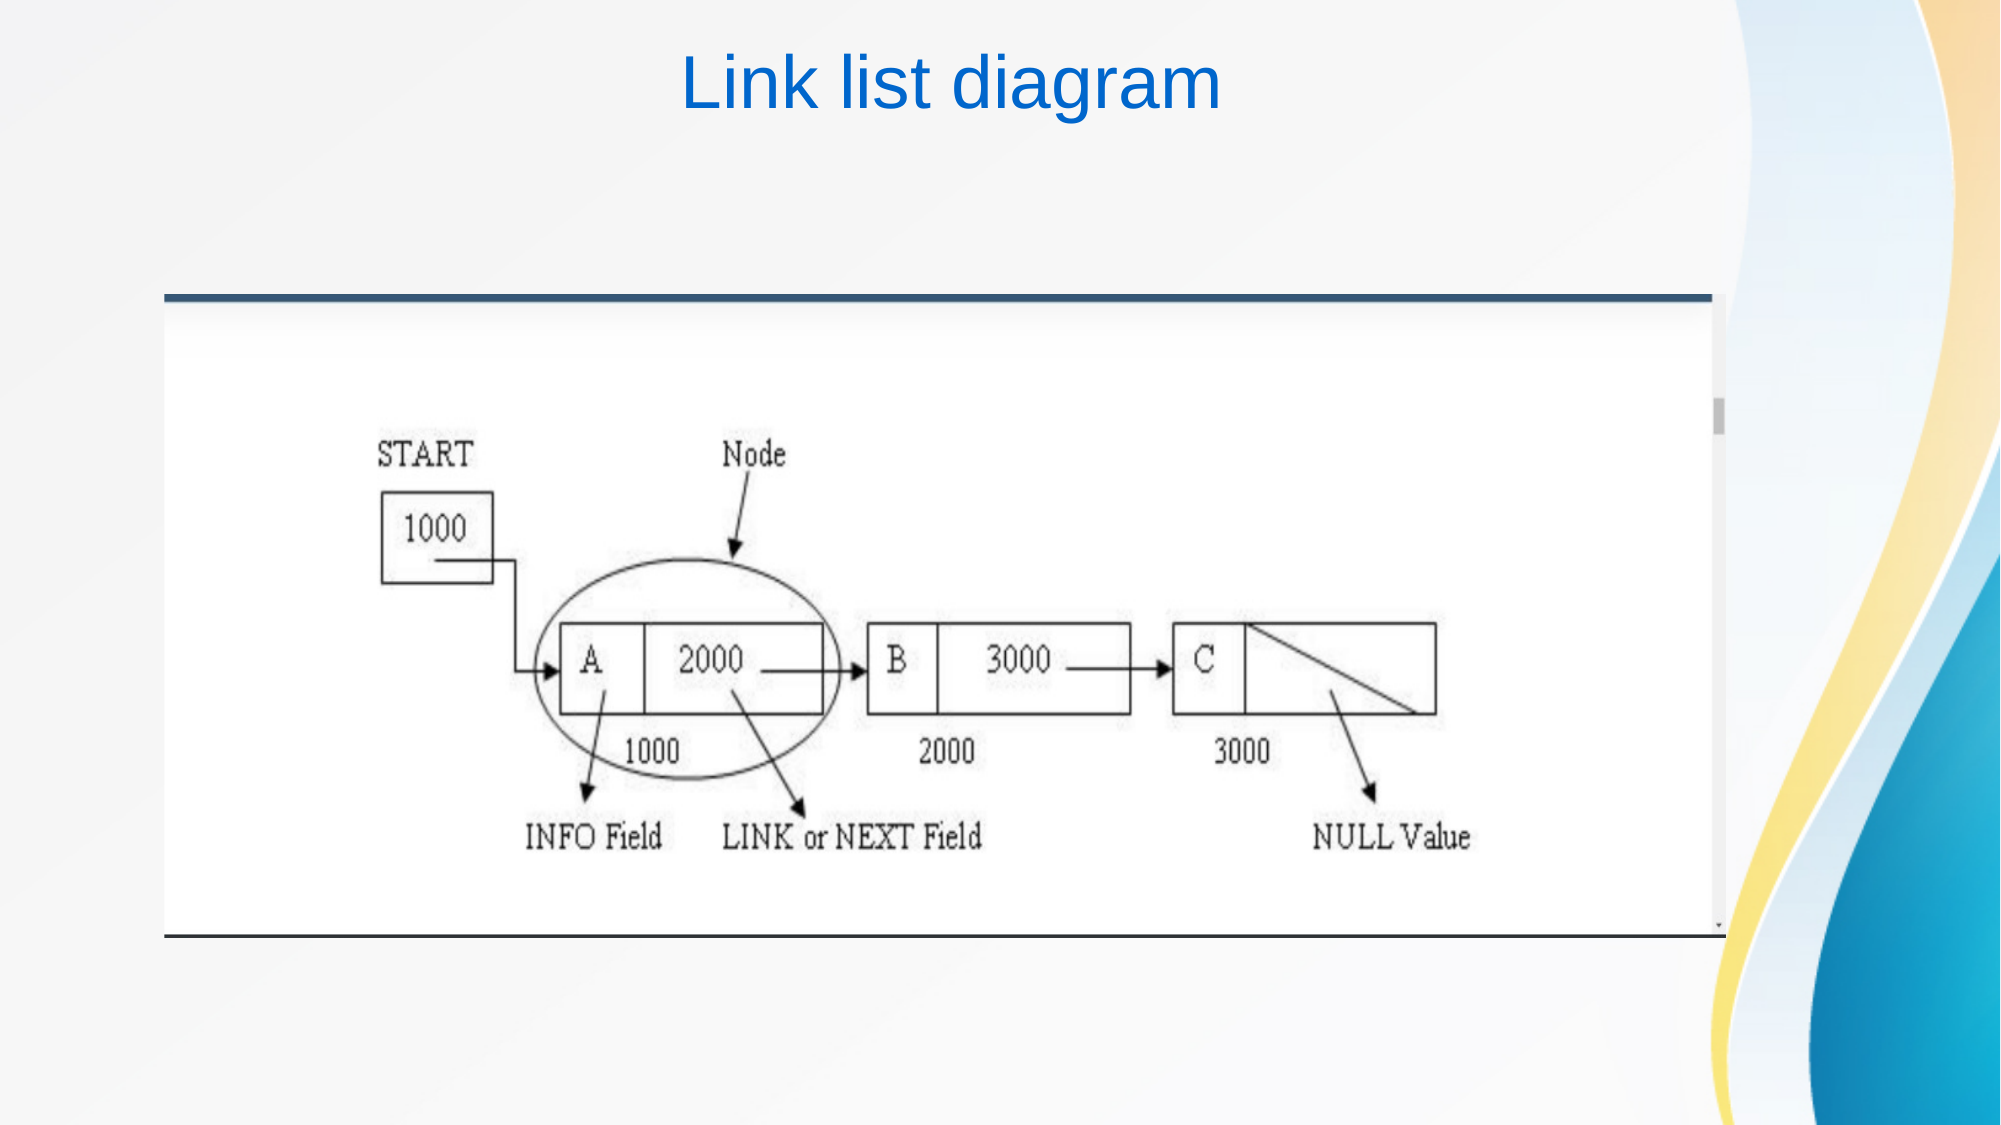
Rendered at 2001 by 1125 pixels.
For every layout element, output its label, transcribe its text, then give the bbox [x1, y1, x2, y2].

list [164, 294, 1738, 938]
picture [0, 0, 2001, 1125]
title Link list diagram [665, 30, 1297, 128]
